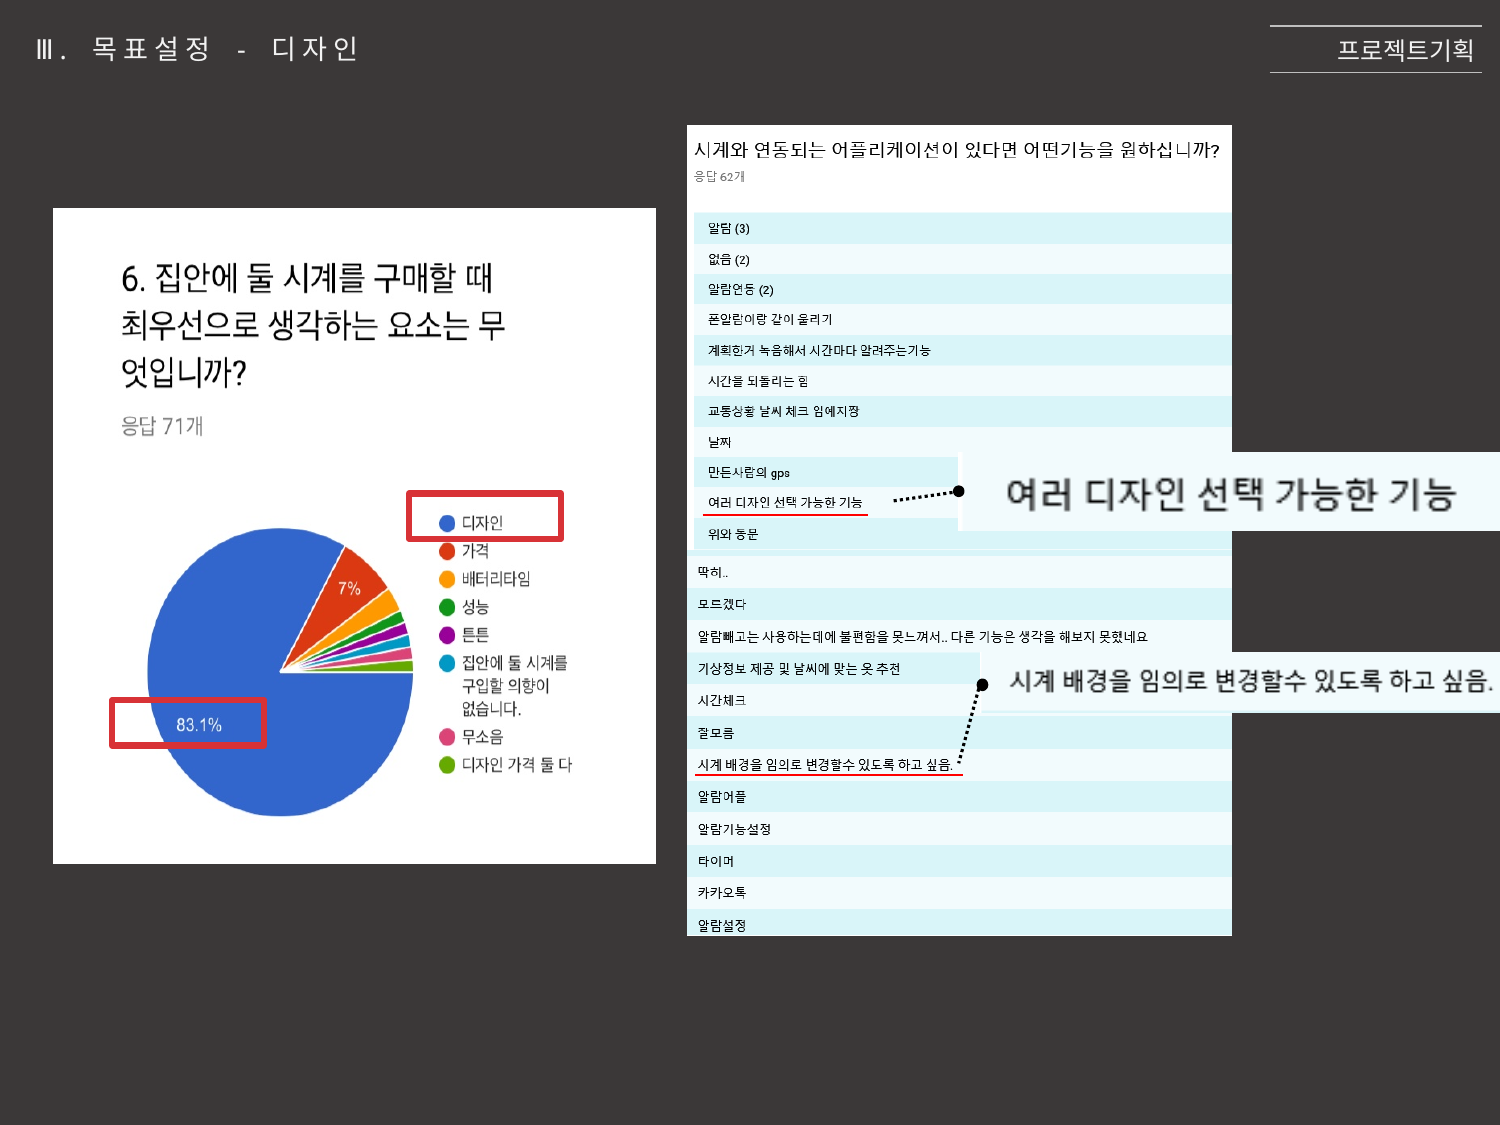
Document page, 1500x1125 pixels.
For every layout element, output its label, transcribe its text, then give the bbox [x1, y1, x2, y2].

picture [980, 652, 1500, 713]
text_box Ⅲ. 목표설정 - 디자인 [20, 25, 374, 73]
picture [958, 452, 1500, 531]
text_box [891, 491, 959, 502]
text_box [1269, 0, 1483, 74]
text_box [687, 125, 1232, 936]
picture [52, 207, 656, 865]
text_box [958, 682, 981, 764]
